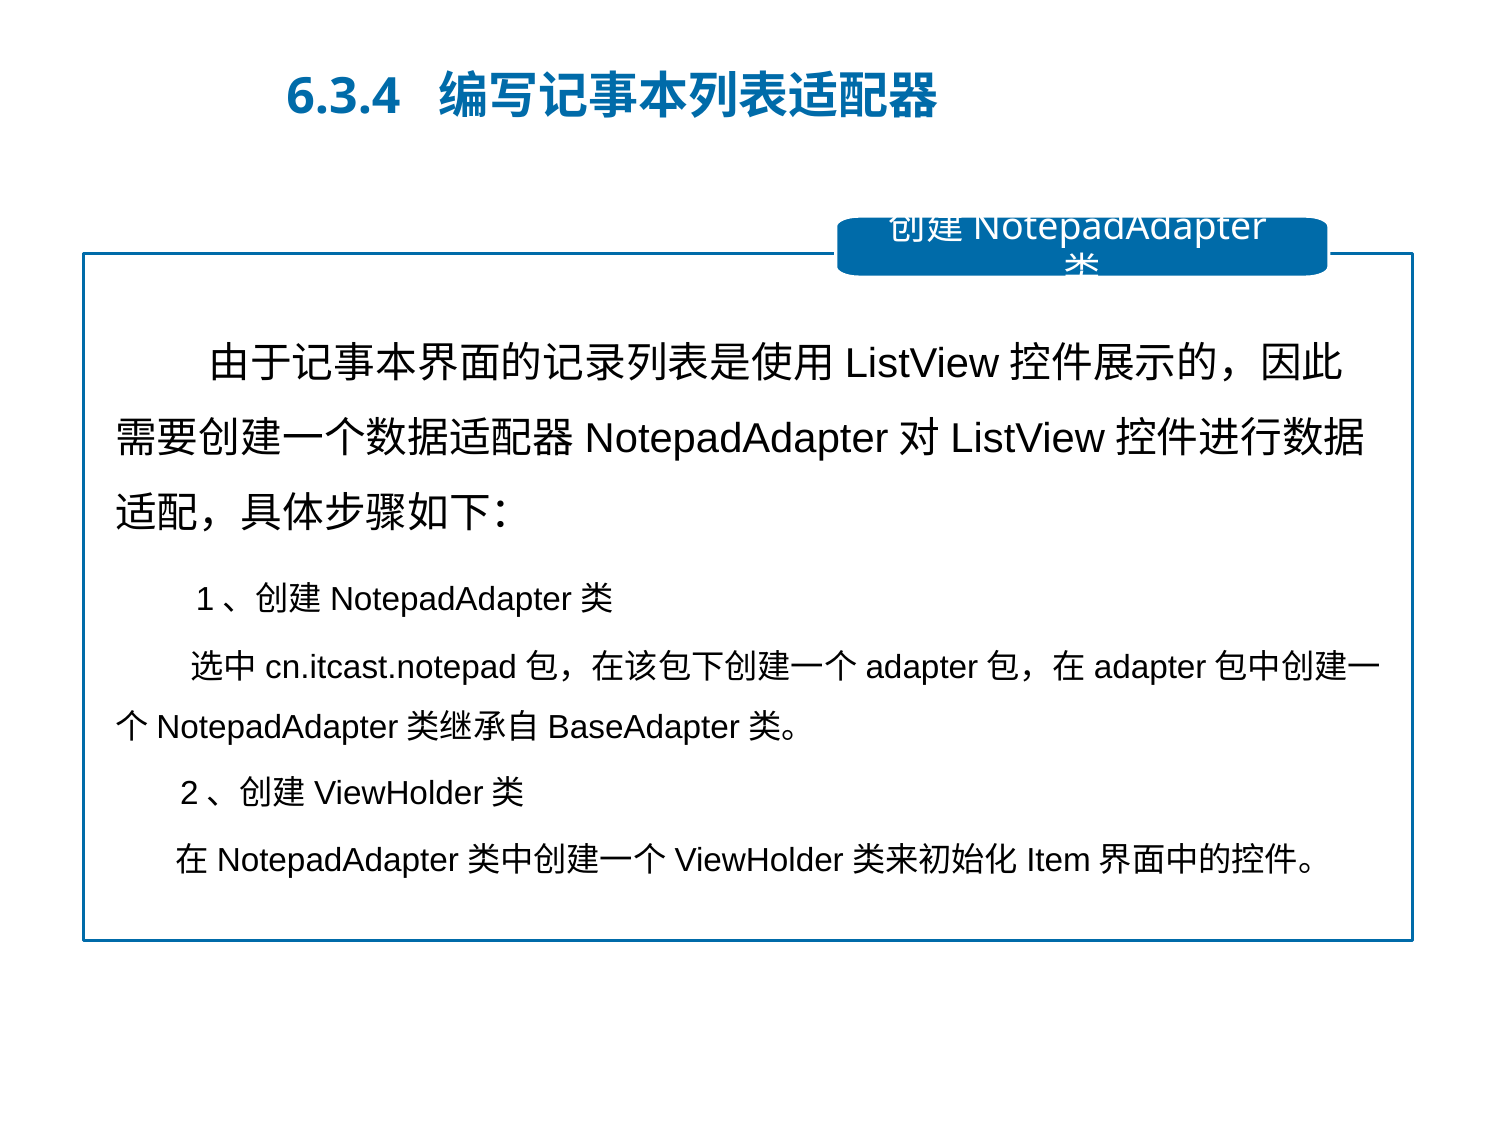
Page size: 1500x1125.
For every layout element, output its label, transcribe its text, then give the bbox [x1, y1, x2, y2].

text_box 6.3.4 编写记事本列表适配器 [271, 30, 1400, 157]
text_box 由于记事本界面的记录列表是使用ListView控件展示的，因此需要创建一个数据适配器NotepadAdapter对ListView控件进行数据适配，具体步骤如下： 1、创建NotepadAdapter类 选中cn.itcast.notepad包，在该包下创建一个adapter包，在adapter包中创建一个NotepadAdapter类继承自BaseAdapter类。 2、创建ViewHolder类 在NotepadAdapter类中创建一个ViewHolder类来初始化Item界面中的控件。 [100, 302, 1400, 917]
text_box [83, 253, 1413, 941]
text_box 创建NotepadAdapter类 [834, 214, 1331, 279]
